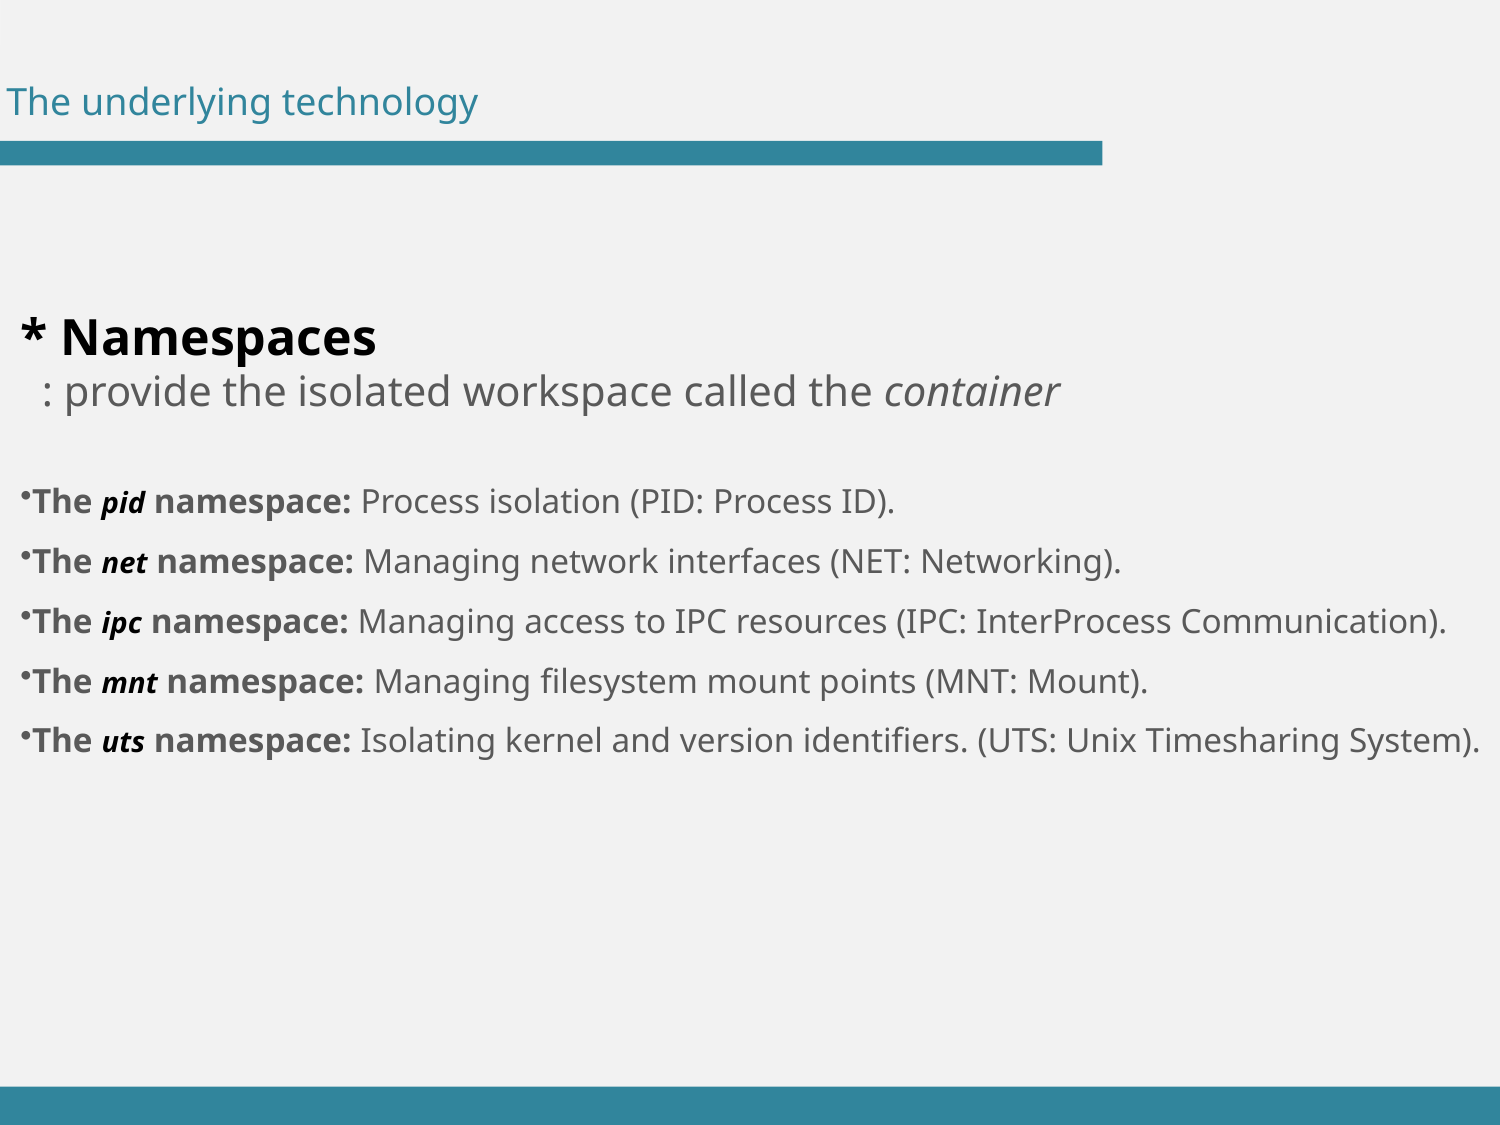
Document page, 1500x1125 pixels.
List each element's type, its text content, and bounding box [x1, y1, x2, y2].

text_box [0, 1085, 1500, 1125]
text_box [0, 139, 1104, 168]
text_box * Namespaces : provide the isolated workspace called the container The pid namespace: Process isolation (PID: Process ID). The net namespace: Managing network interfaces (NET: Networking). The ipc namespace: Managing access to IPC resources (IPC: InterProcess Communication). The mnt namespace: Managing filesystem mount points (MNT: Mount). The uts namespace: Isolating kernel and version identifiers. (UTS: Unix Timesharing System). [5, 297, 1500, 539]
text_box The underlying technology [0, 48, 494, 131]
